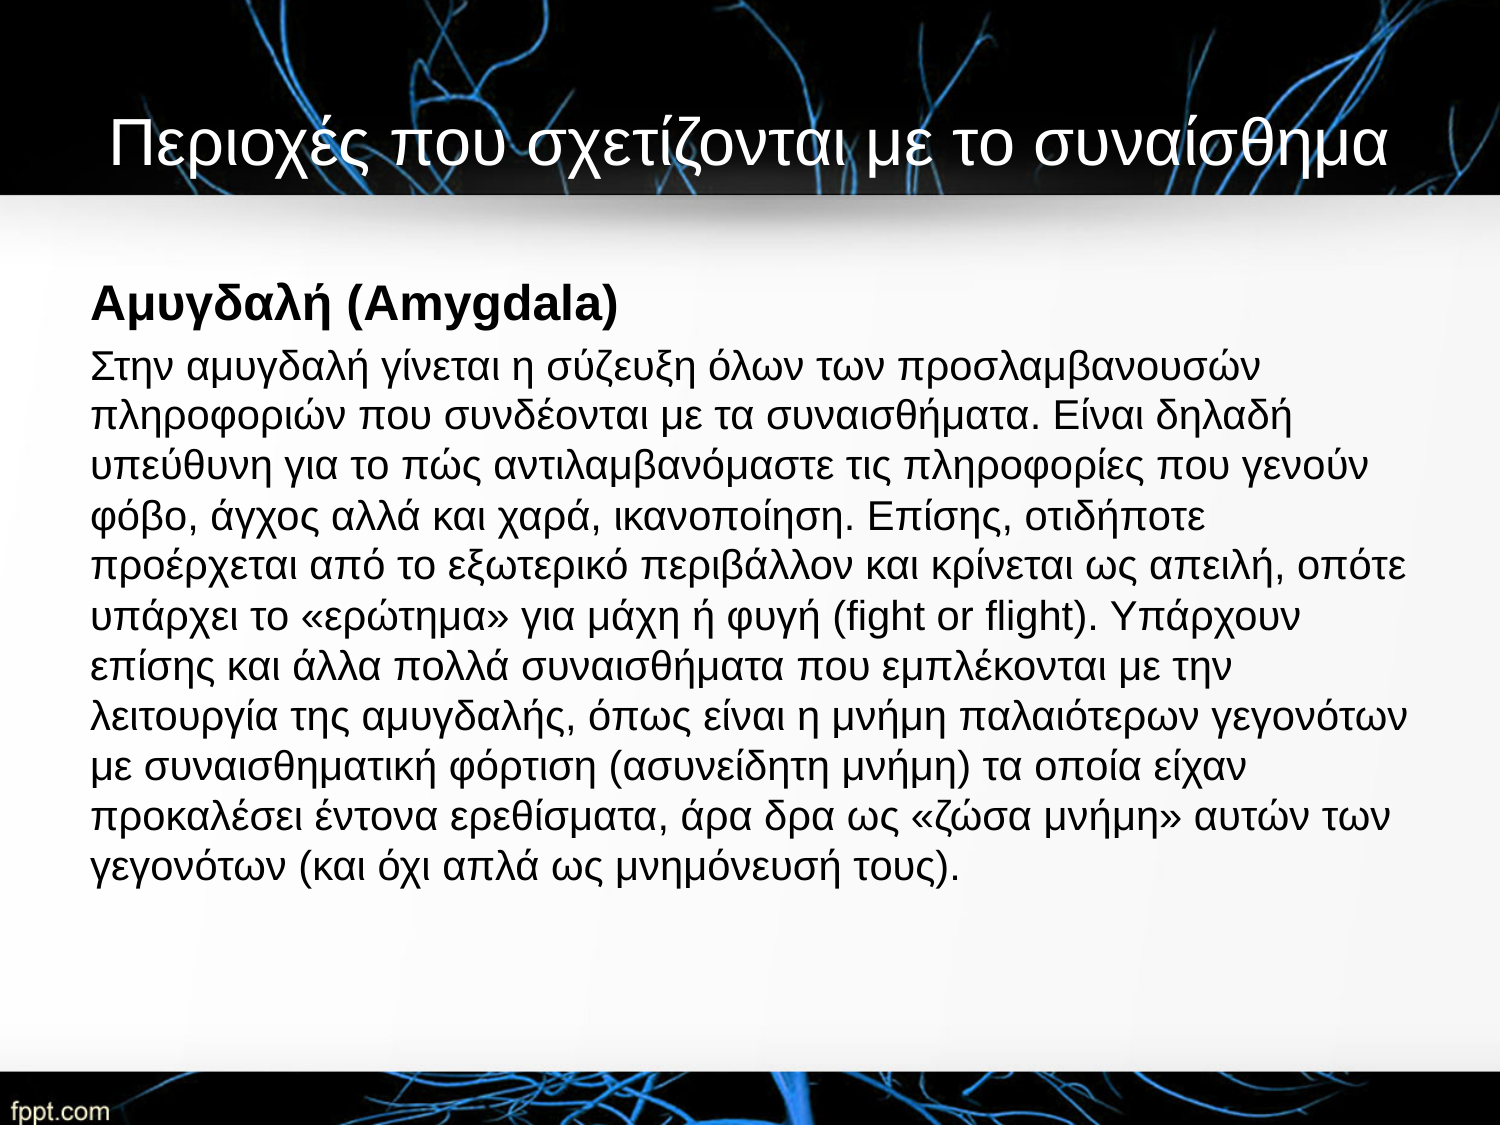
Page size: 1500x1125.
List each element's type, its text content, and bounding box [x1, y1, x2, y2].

list Αμυγδαλή (Amygdala) Στην αμυγδαλή γίνεται η σύζευξη όλων των προσλαμβανουσών πληροφοριών που συνδέονται με τα συναισθήματα. Είναι δηλαδή υπεύθυνη για το πώς αντιλαμβανόμαστε τις πληροφορίες που γενούν φόβο, άγχος αλλά και χαρά, ικανοποίηση. Επίσης, οτιδήποτε προέρχεται από το εξωτερικό περιβάλλον και κρίνεται ως απειλή, οπότε υπάρχει το «ερώτημα» για μάχη ή φυγή (fight or flight). Υπάρχουν επίσης και άλλα πολλά συναισθήματα που εμπλέκονται με την λειτουργία της αμυγδαλής, όπως είναι η μνήμη παλαιότερων γεγονότων με συναισθηματική φόρτιση (ασυνείδητη μνήμη) τα οποία είχαν προκαλέσει έντονα ερεθίσματα, άρα δρα ως «ζώσα μνήμη» αυτών των γεγονότων (και όχι απλά ως μνημόνευσή τους). [75, 262, 1425, 1005]
title Περιοχές που σχετίζονται με το συναίσθημα [75, 45, 1425, 233]
picture [0, 0, 1500, 1125]
